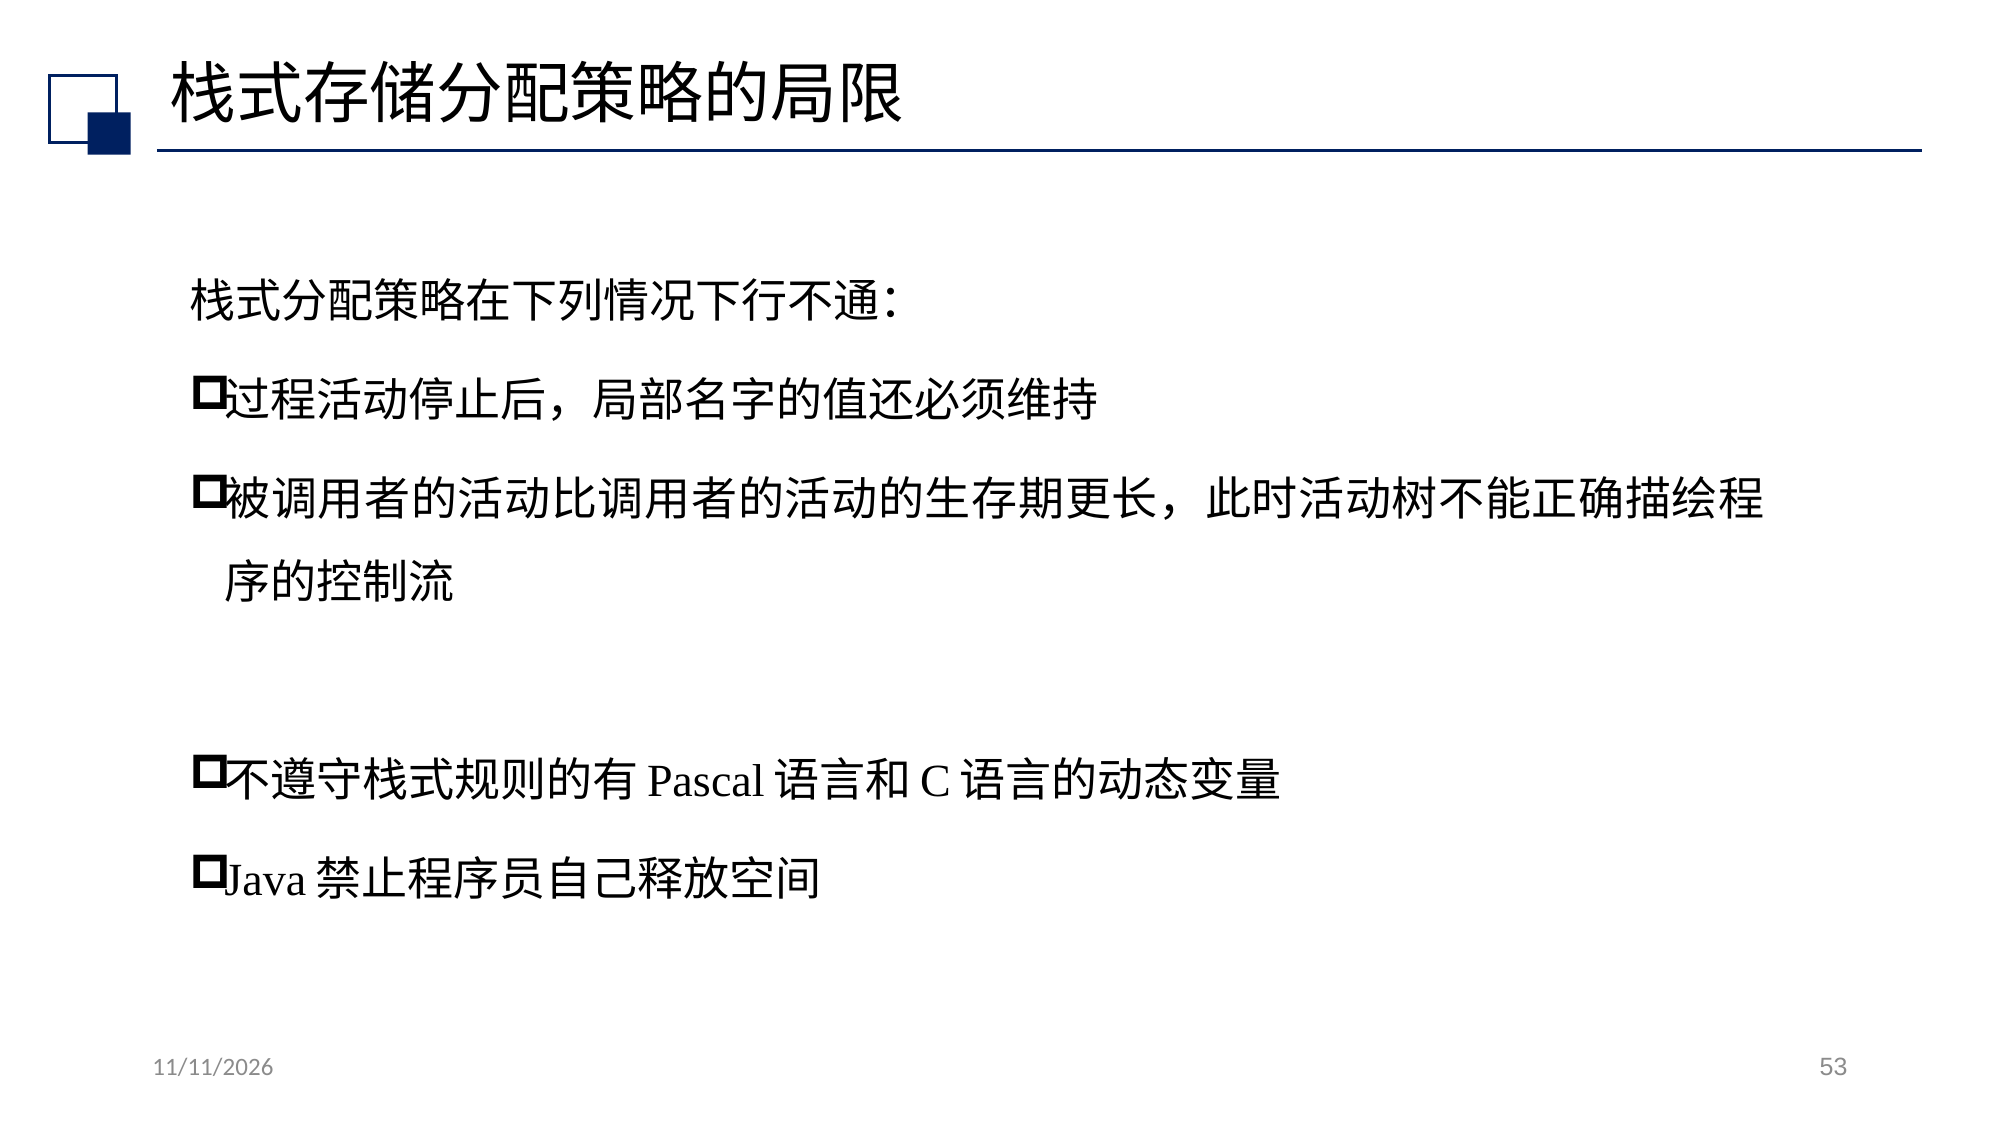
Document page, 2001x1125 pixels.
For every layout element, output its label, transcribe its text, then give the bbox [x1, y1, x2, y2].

list 栈式分配策略在下列情况下行不通： 过程活动停止后，局部名字的值还必须维持 被调用者的活动比调用者的活动的生存期更长，此时活动树不能正确描绘程序的控制流 不遵守栈式规则的有Pascal语言和C语言的动态变量 Java禁止程序员自己释放空间 [174, 236, 1780, 914]
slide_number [137, 1042, 588, 1103]
slide_number 53 [1412, 1042, 1863, 1103]
title 栈式存储分配策略的局限 [154, 50, 1880, 143]
